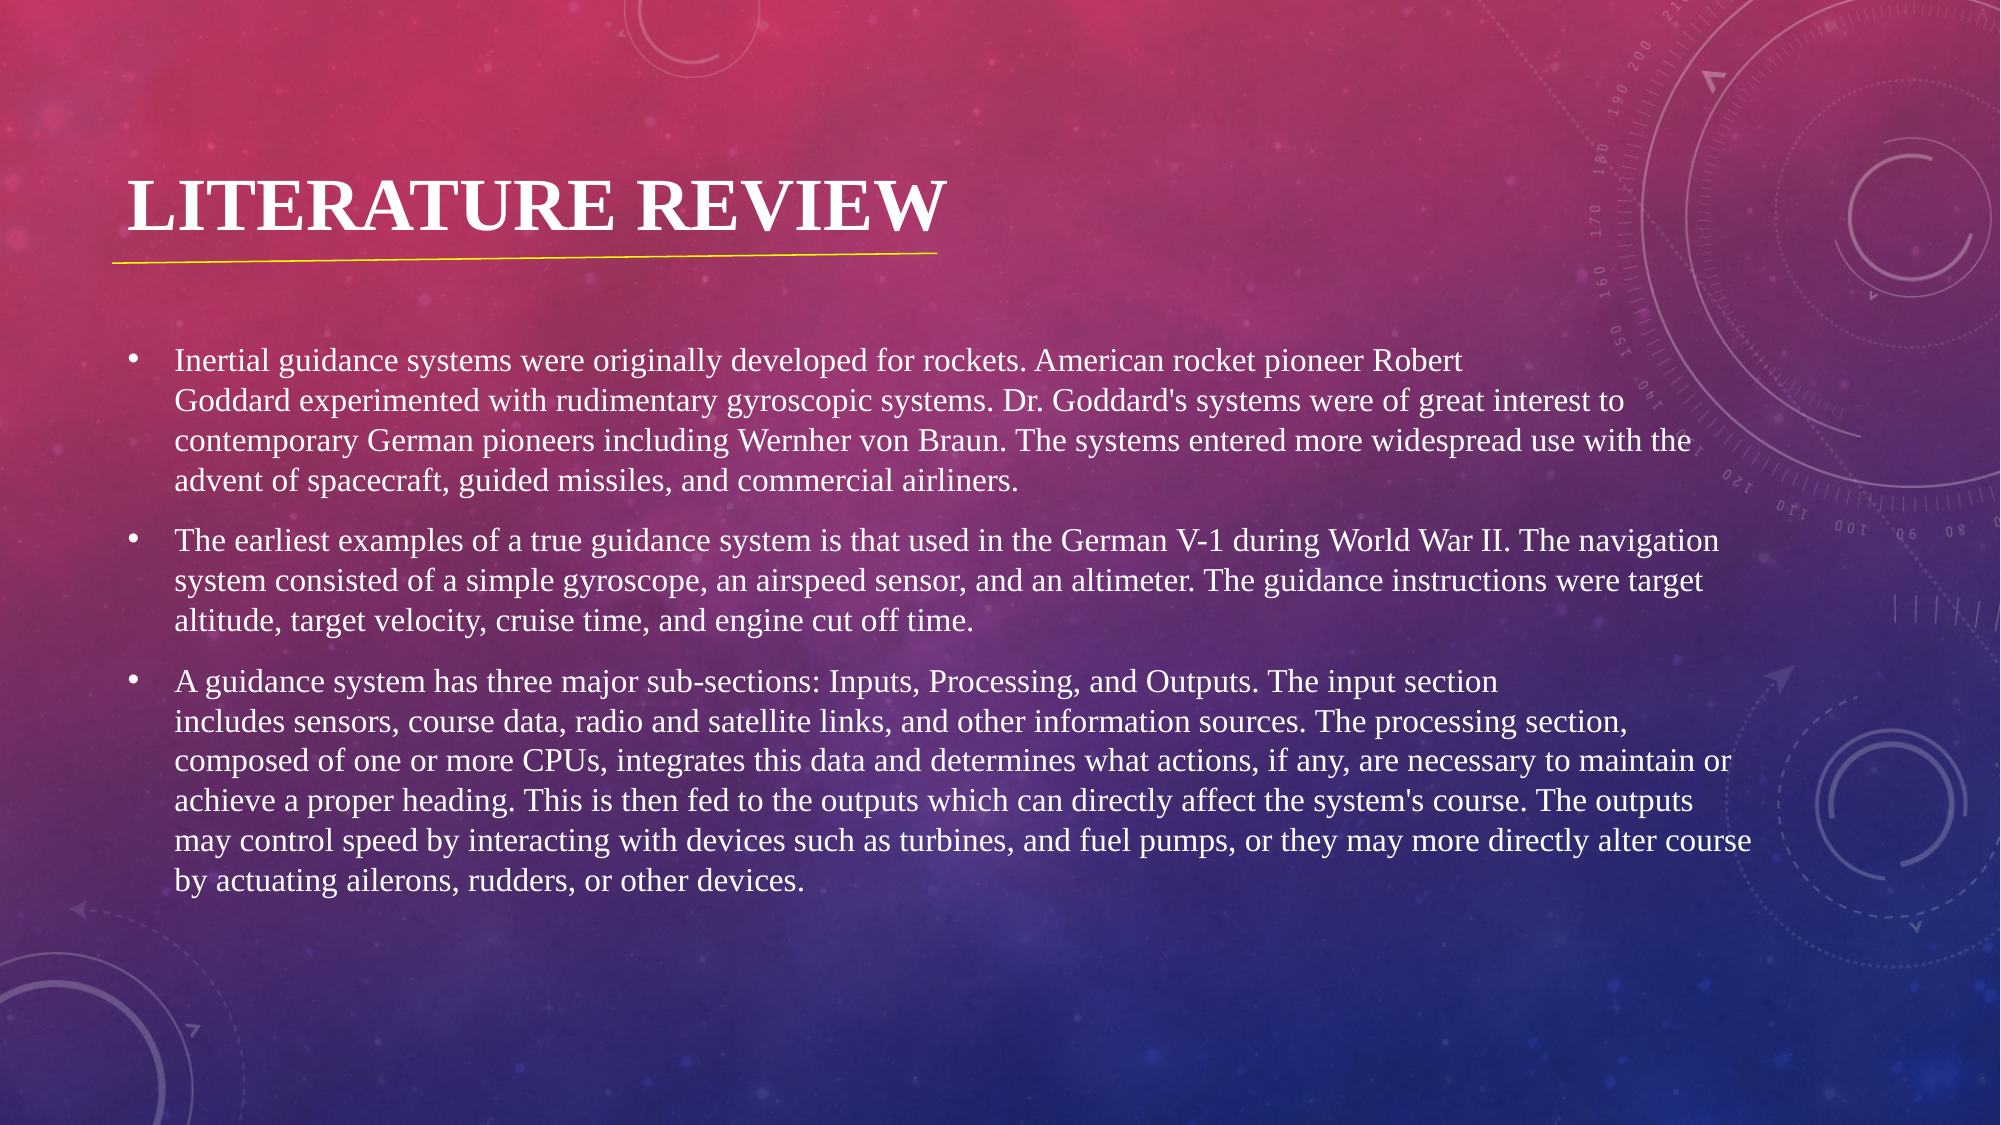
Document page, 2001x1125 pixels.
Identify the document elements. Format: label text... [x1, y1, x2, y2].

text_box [112, 252, 937, 264]
list Inertial guidance systems were originally developed for rockets. American rocket pioneer Robert Goddard experimented with rudimentary gyroscopic systems. Dr. Goddard's systems were of great interest to contemporary German pioneers including Wernher von Braun. The systems entered more widespread use with the advent of spacecraft, guided missiles, and commercial airliners. The earliest examples of a true guidance system is that used in the German V-1 during World War II. The navigation system consisted of a simple gyroscope, an airspeed sensor, and an altimeter. The guidance instructions were target altitude, target velocity, cruise time, and engine cut off time. A guidance system has three major sub-sections: Inputs, Processing, and Outputs. The input section includes sensors, course data, radio and satellite links, and other information sources. The processing section, composed of one or more CPUs, integrates this data and determines what actions, if any, are necessary to maintain or achieve a proper heading. This is then fed to the outputs which can directly affect the system's course. The outputs may control speed by interacting with devices such as turbines, and fuel pumps, or they may more directly alter course by actuating ailerons, rudders, or other devices. [112, 319, 1775, 1038]
picture [0, 0, 2001, 1125]
title LITERATURE REVIEW [112, 99, 1775, 300]
